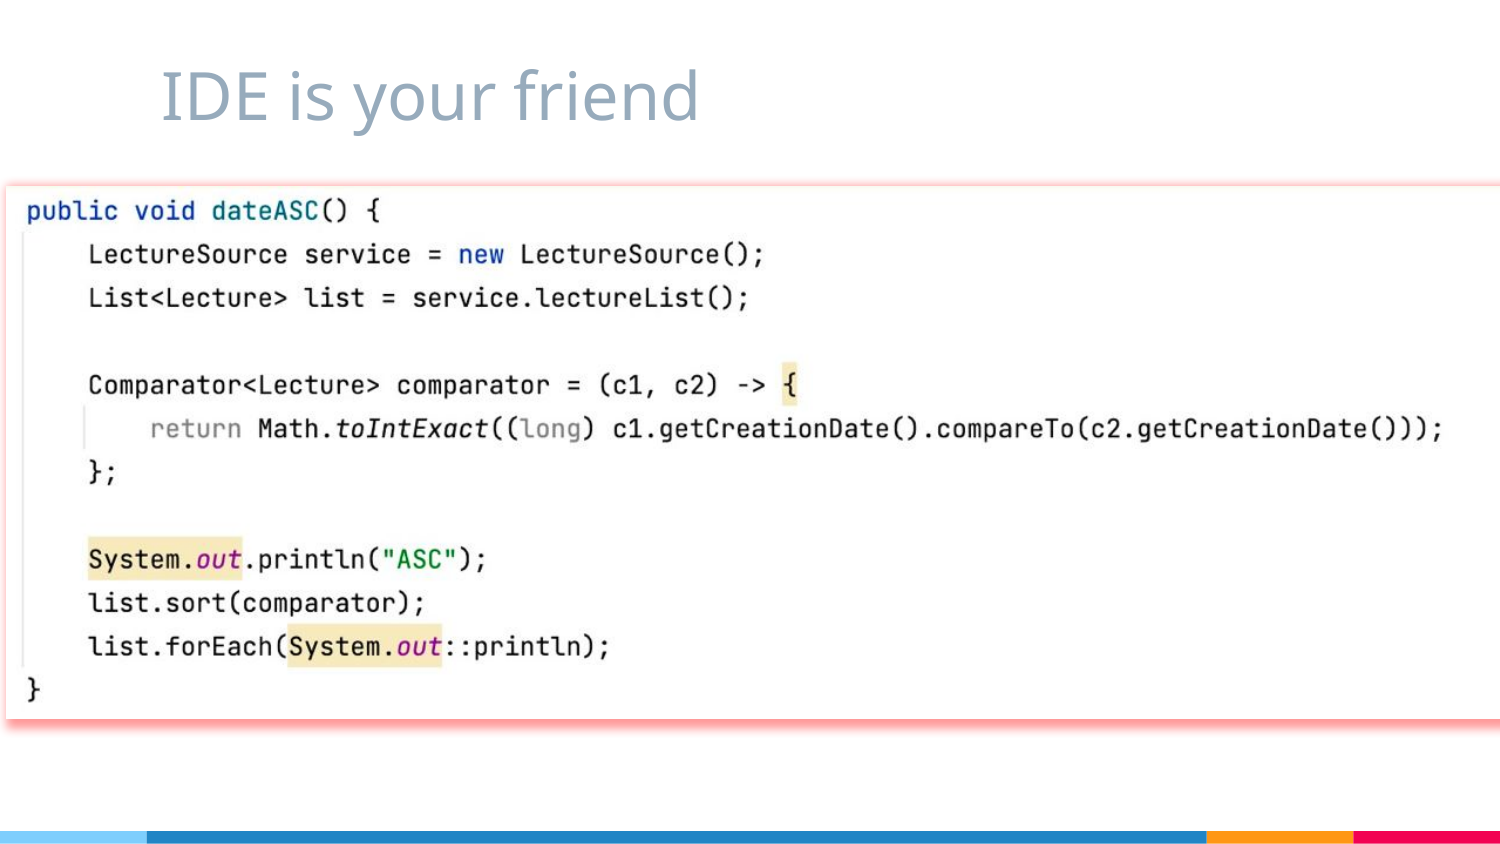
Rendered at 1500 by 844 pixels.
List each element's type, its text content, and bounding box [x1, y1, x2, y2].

title IDE is your friend [146, 58, 1360, 149]
picture [6, 186, 1500, 719]
slide_number ‹#› [1389, 832, 1480, 844]
